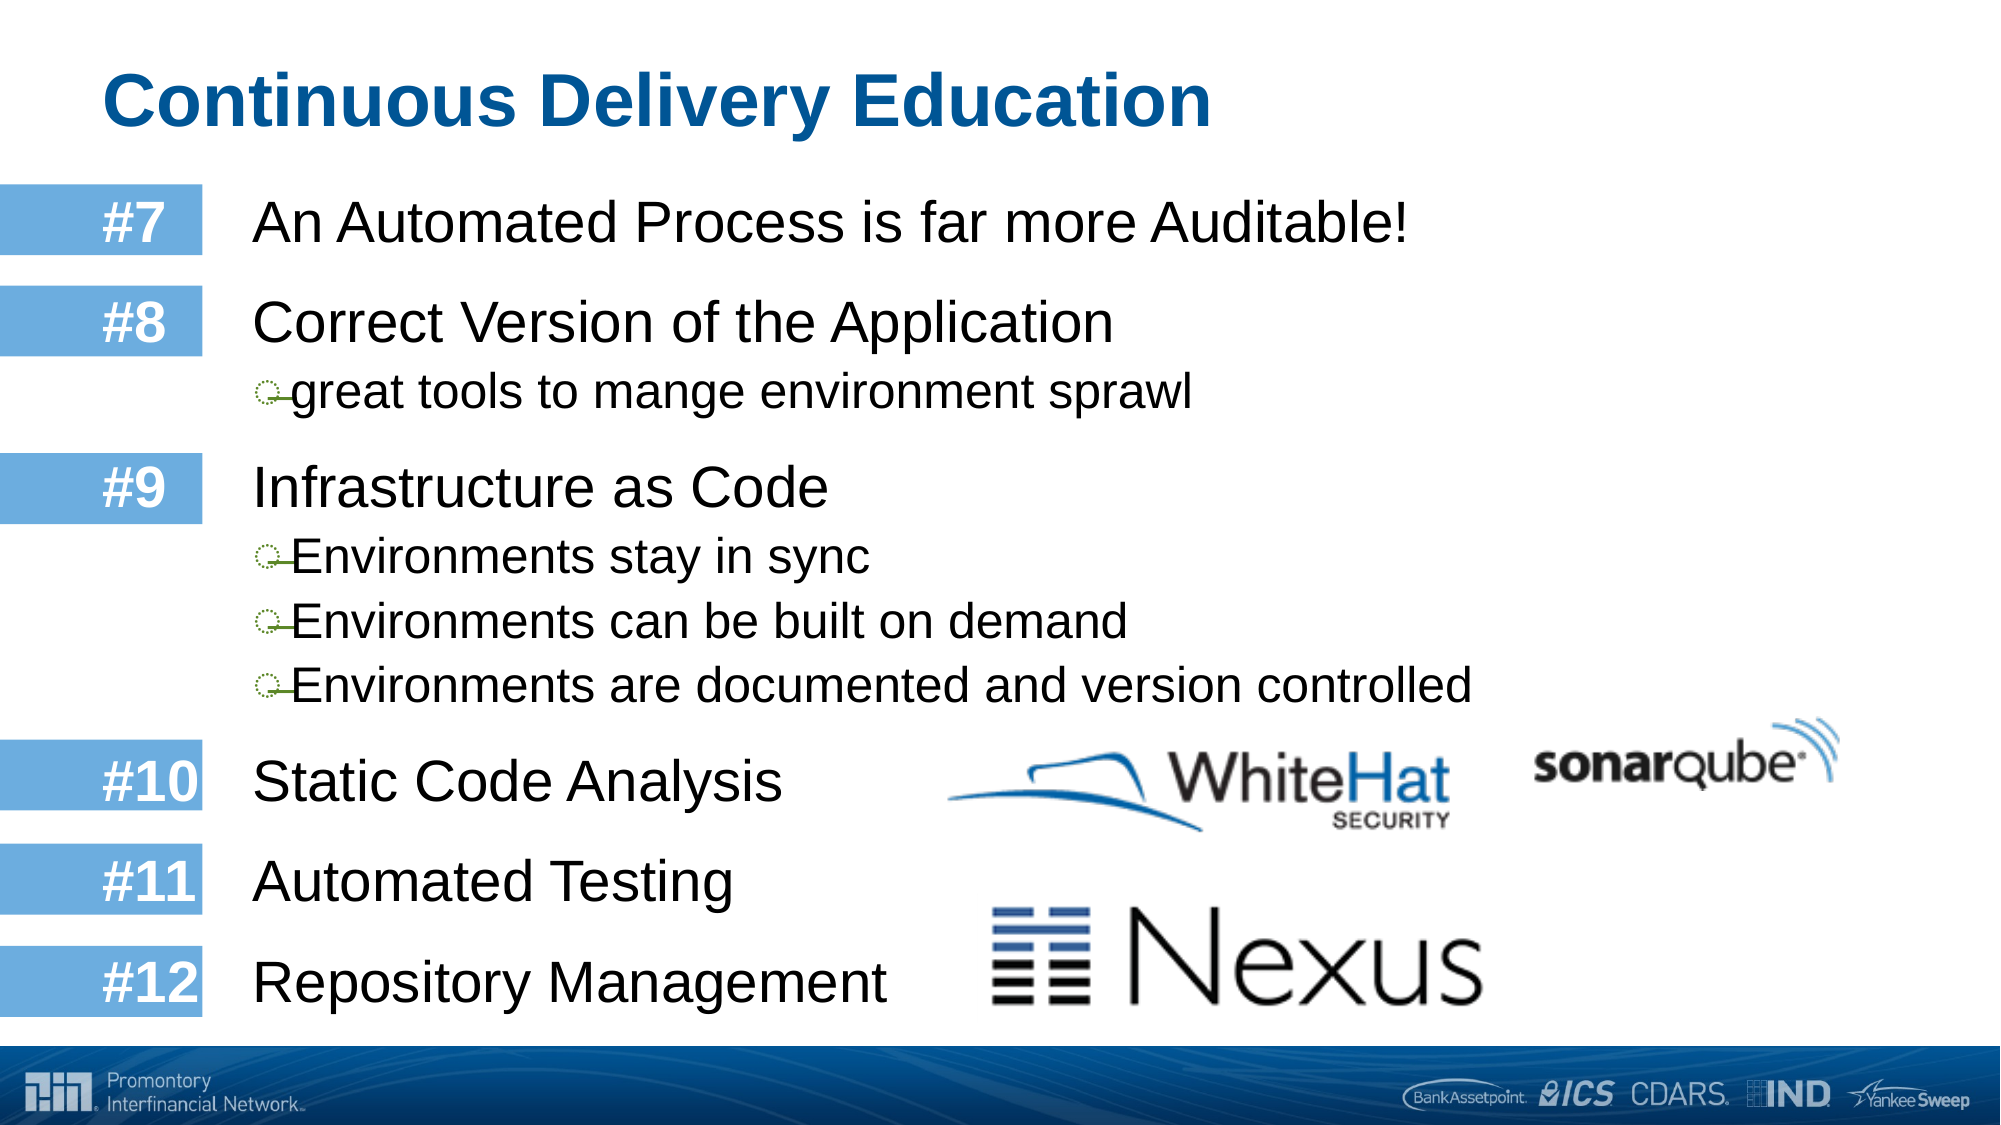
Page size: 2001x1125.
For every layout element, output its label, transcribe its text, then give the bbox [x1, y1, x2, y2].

picture [976, 893, 1498, 1023]
picture [1531, 715, 1844, 791]
title Continuous Delivery Education [87, 54, 1914, 173]
text_box [0, 183, 203, 256]
text_box [0, 945, 203, 1018]
text_box [0, 739, 87, 811]
text_box [0, 285, 87, 357]
picture [0, 1046, 2000, 1125]
text_box [0, 843, 87, 916]
list #7 An Automated Process is far more Auditable! #8 Correct Version of the Application great tools to mange environment sprawl #9 Infrastructure as Code Environments stay in sync Environments can be built on demand Environments are documented and version controlled #10 Static Code Analysis #11 Automated Testing #12 Repository Management [87, 184, 1914, 1014]
text_box [0, 452, 87, 525]
picture [940, 719, 1473, 870]
